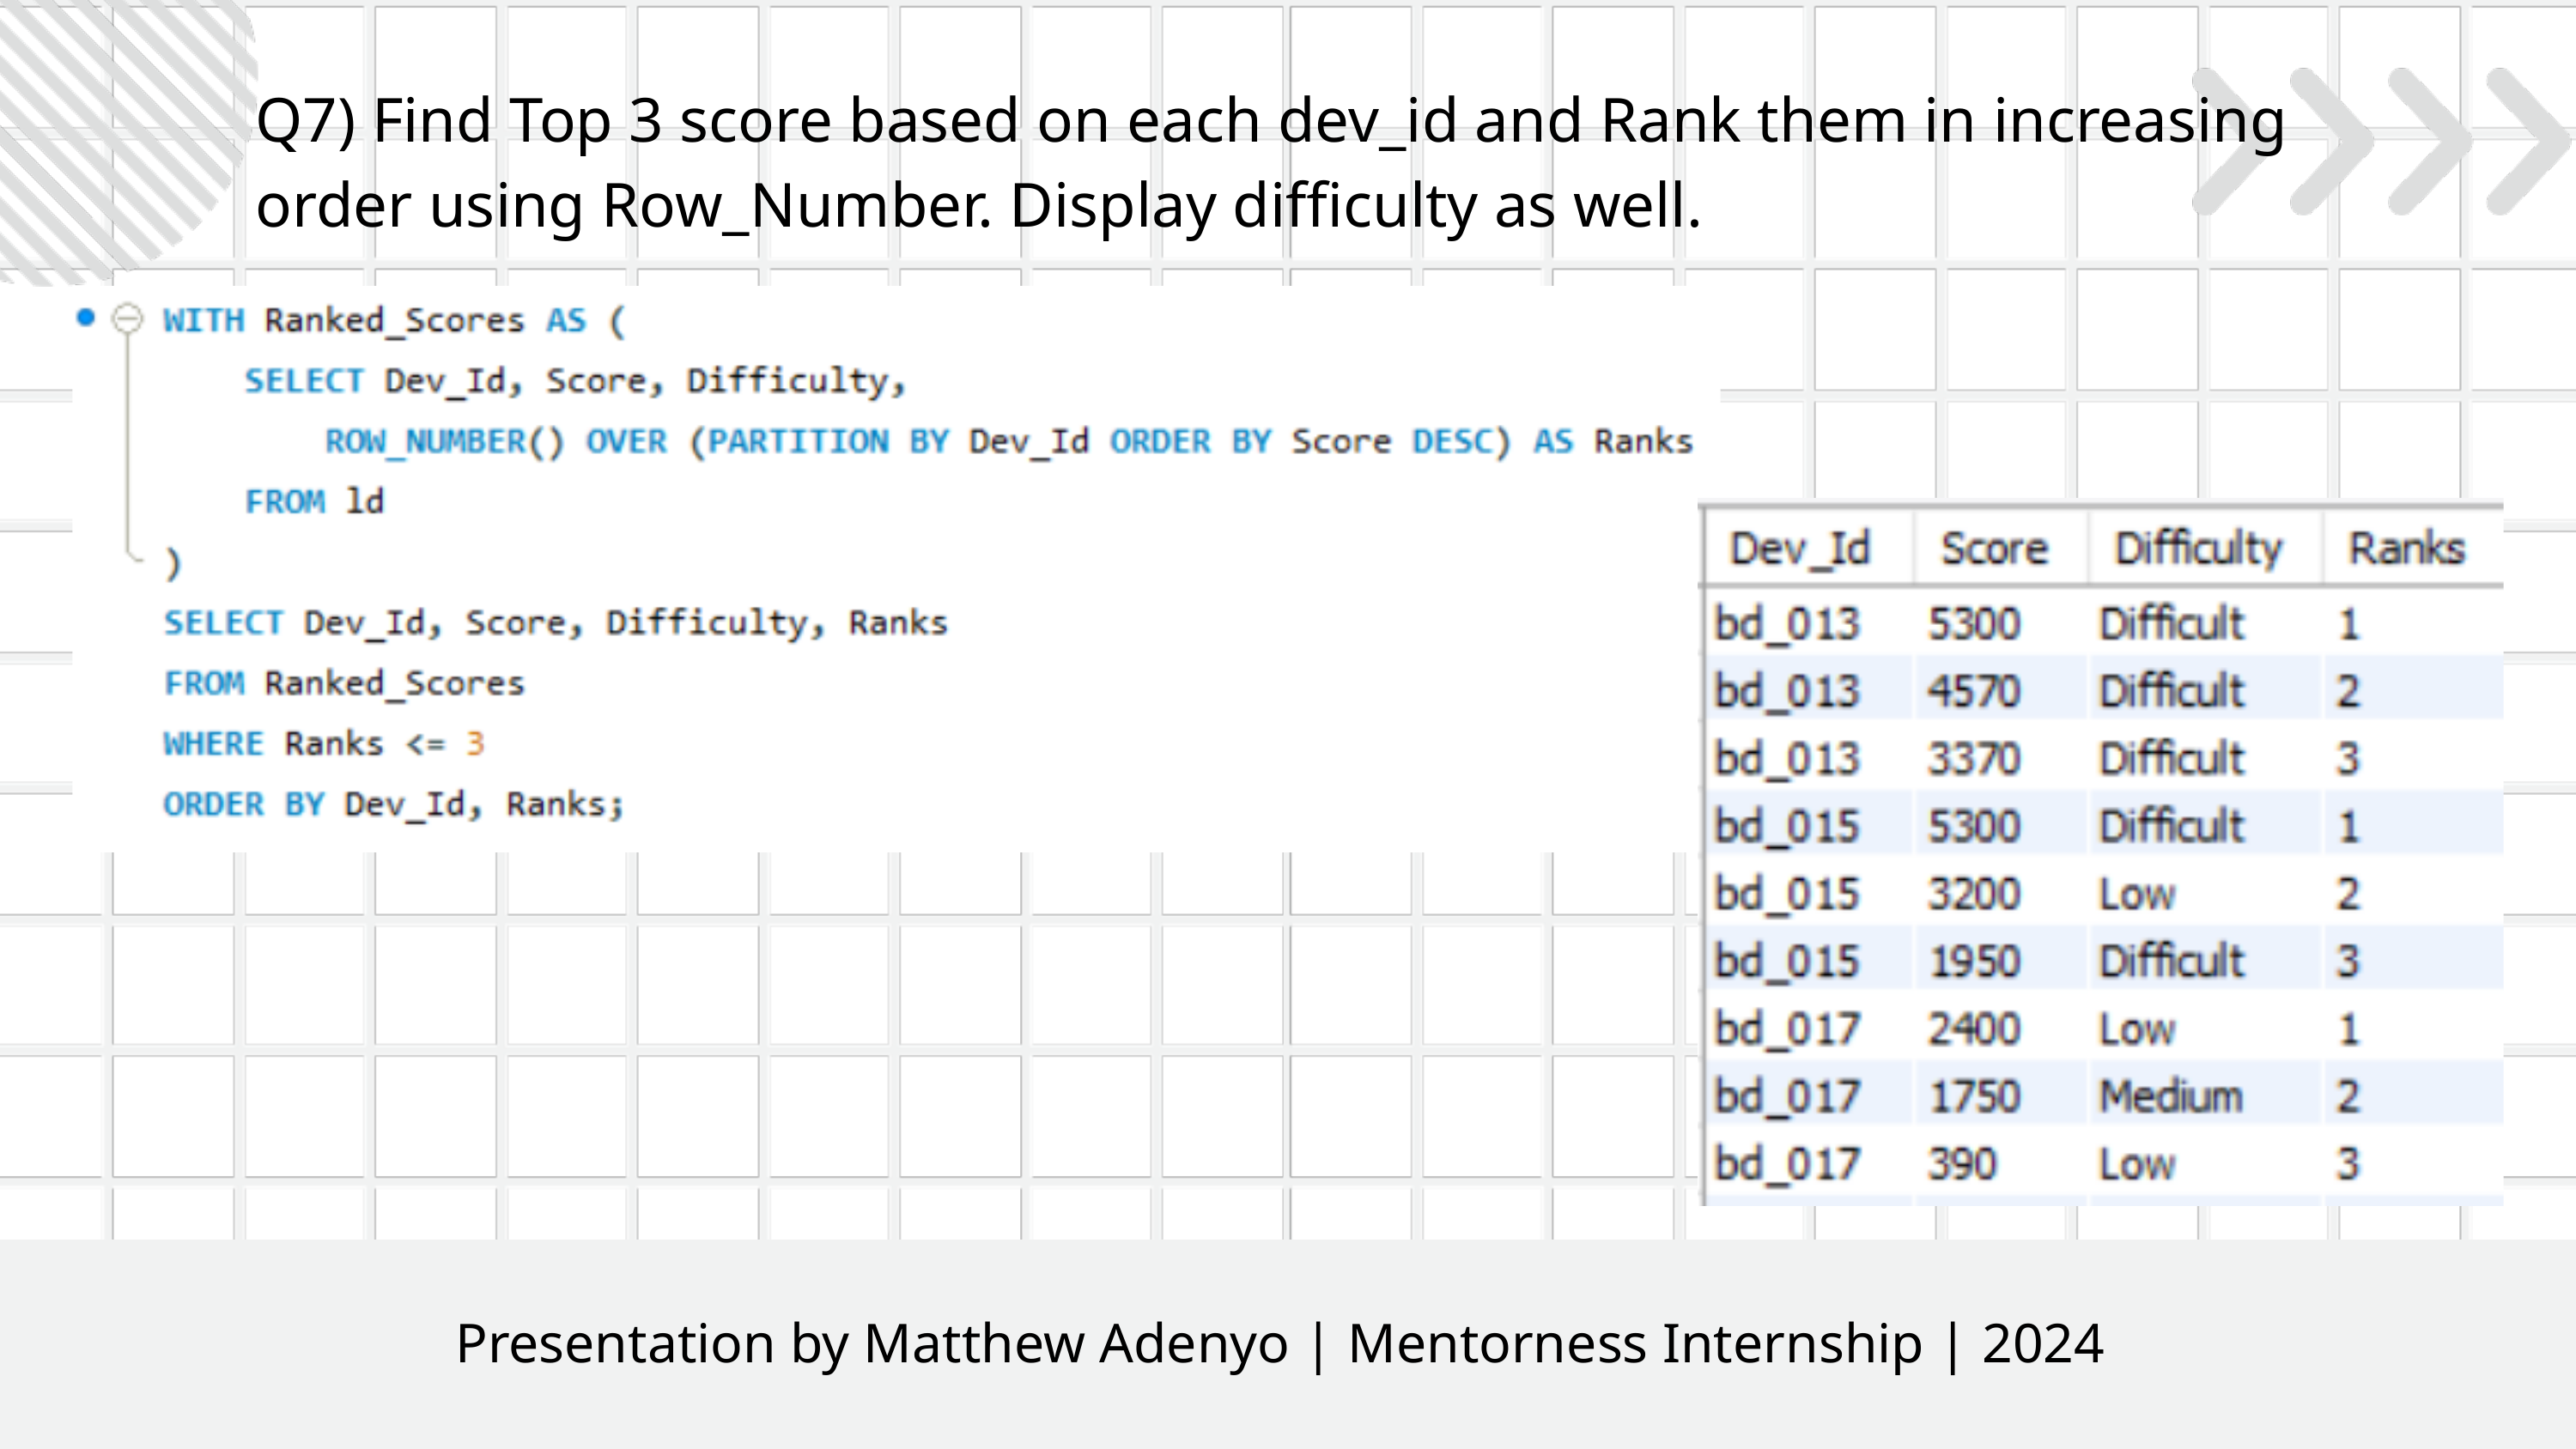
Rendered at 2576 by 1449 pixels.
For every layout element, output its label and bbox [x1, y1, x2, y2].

text_box [0, 0, 2576, 1236]
text_box [0, 1239, 2576, 1449]
